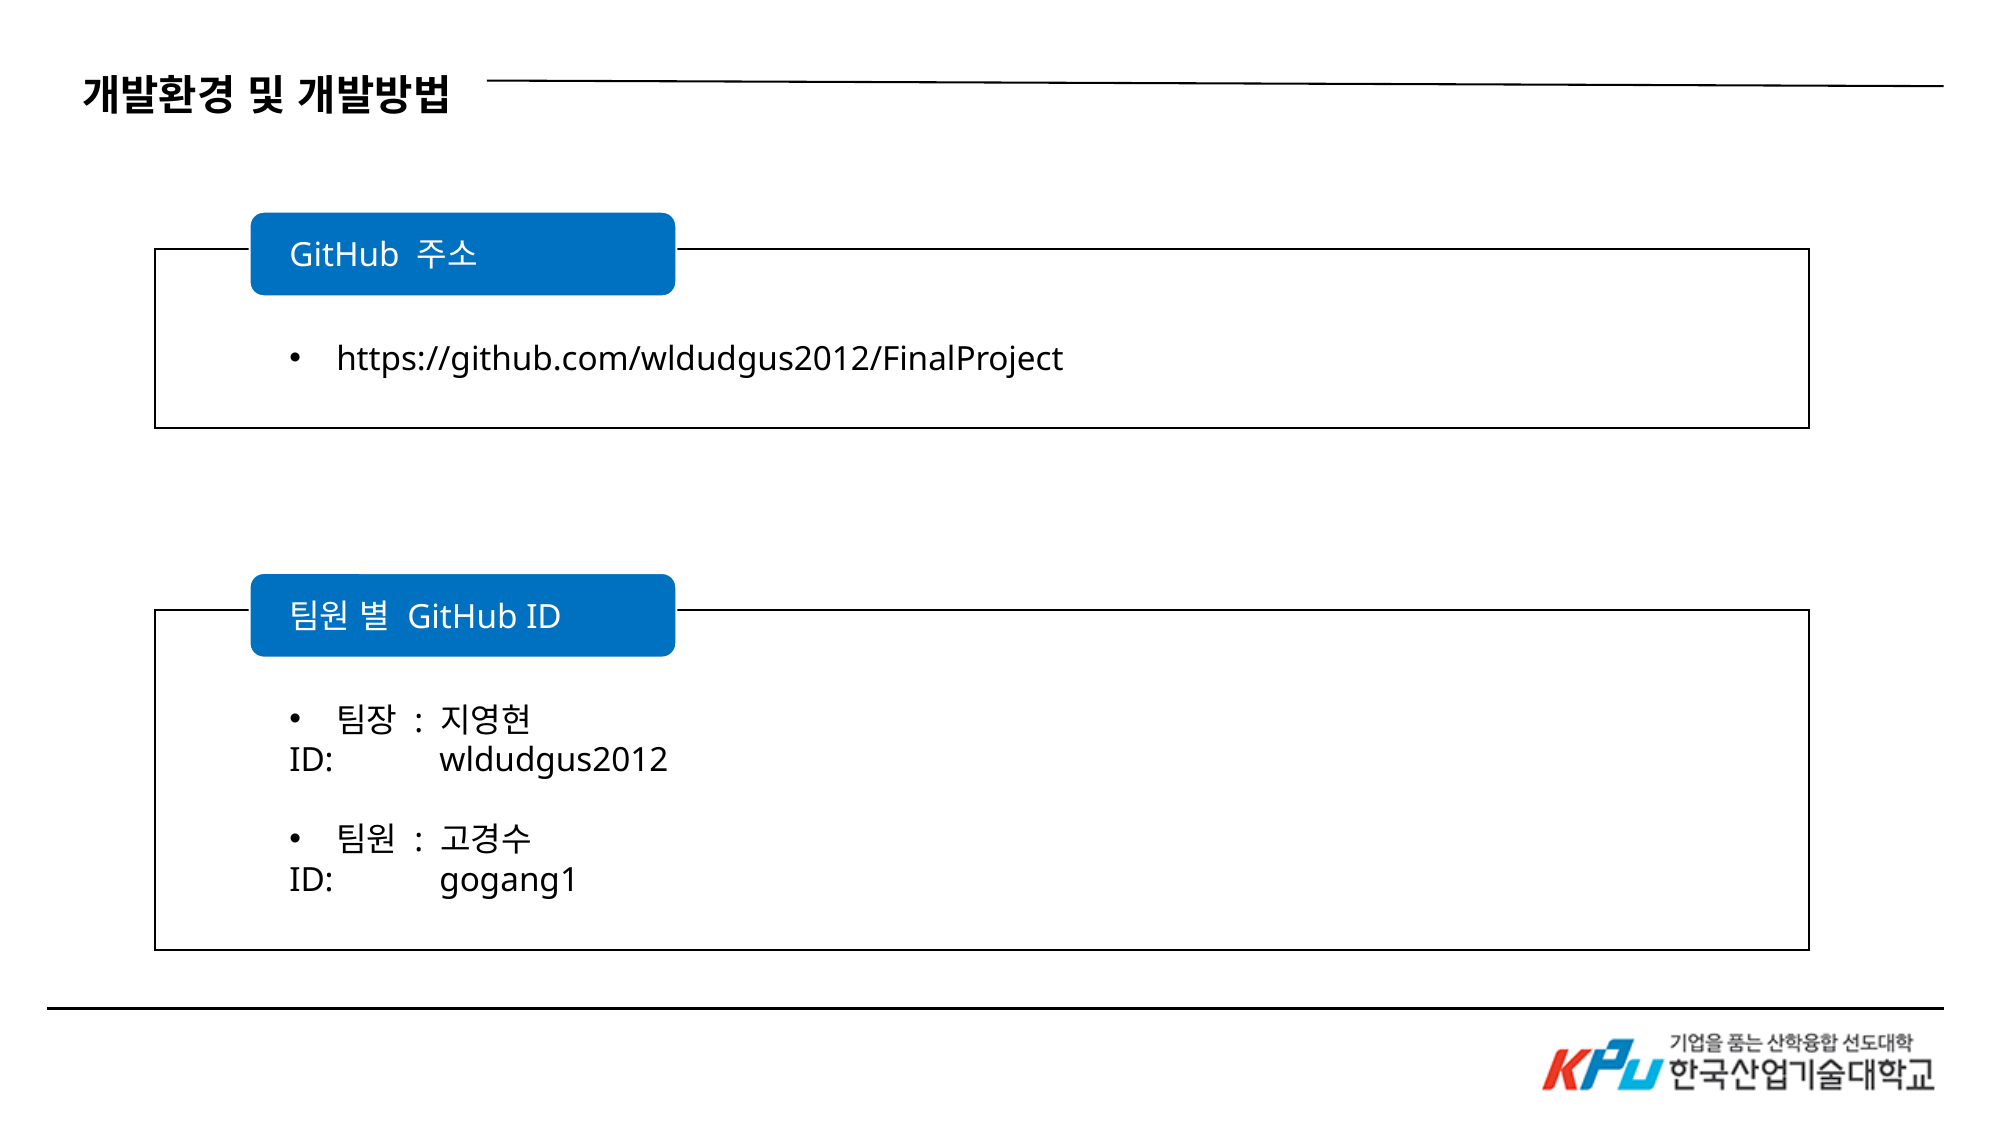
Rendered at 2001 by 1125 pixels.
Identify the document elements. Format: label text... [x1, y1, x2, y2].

text_box 팀장 : 지영현 ID: wldudgus2012 팀원 : 고경수 ID: gogang1 [199, 691, 1570, 906]
text_box GitHub 주소 [199, 226, 677, 281]
text_box 팀원 별 GitHub ID [199, 587, 664, 643]
picture [1535, 998, 1944, 1008]
title 개발환경 및 개발방법 [47, 34, 487, 127]
text_box [248, 571, 678, 659]
text_box [154, 248, 1810, 429]
picture [1535, 1009, 1944, 1125]
text_box 연구개발 효과 [154, 178, 1892, 963]
text_box [248, 210, 678, 298]
text_box [154, 609, 1810, 951]
text_box https://github.com/wldudgus2012/FinalProject [199, 330, 1570, 385]
